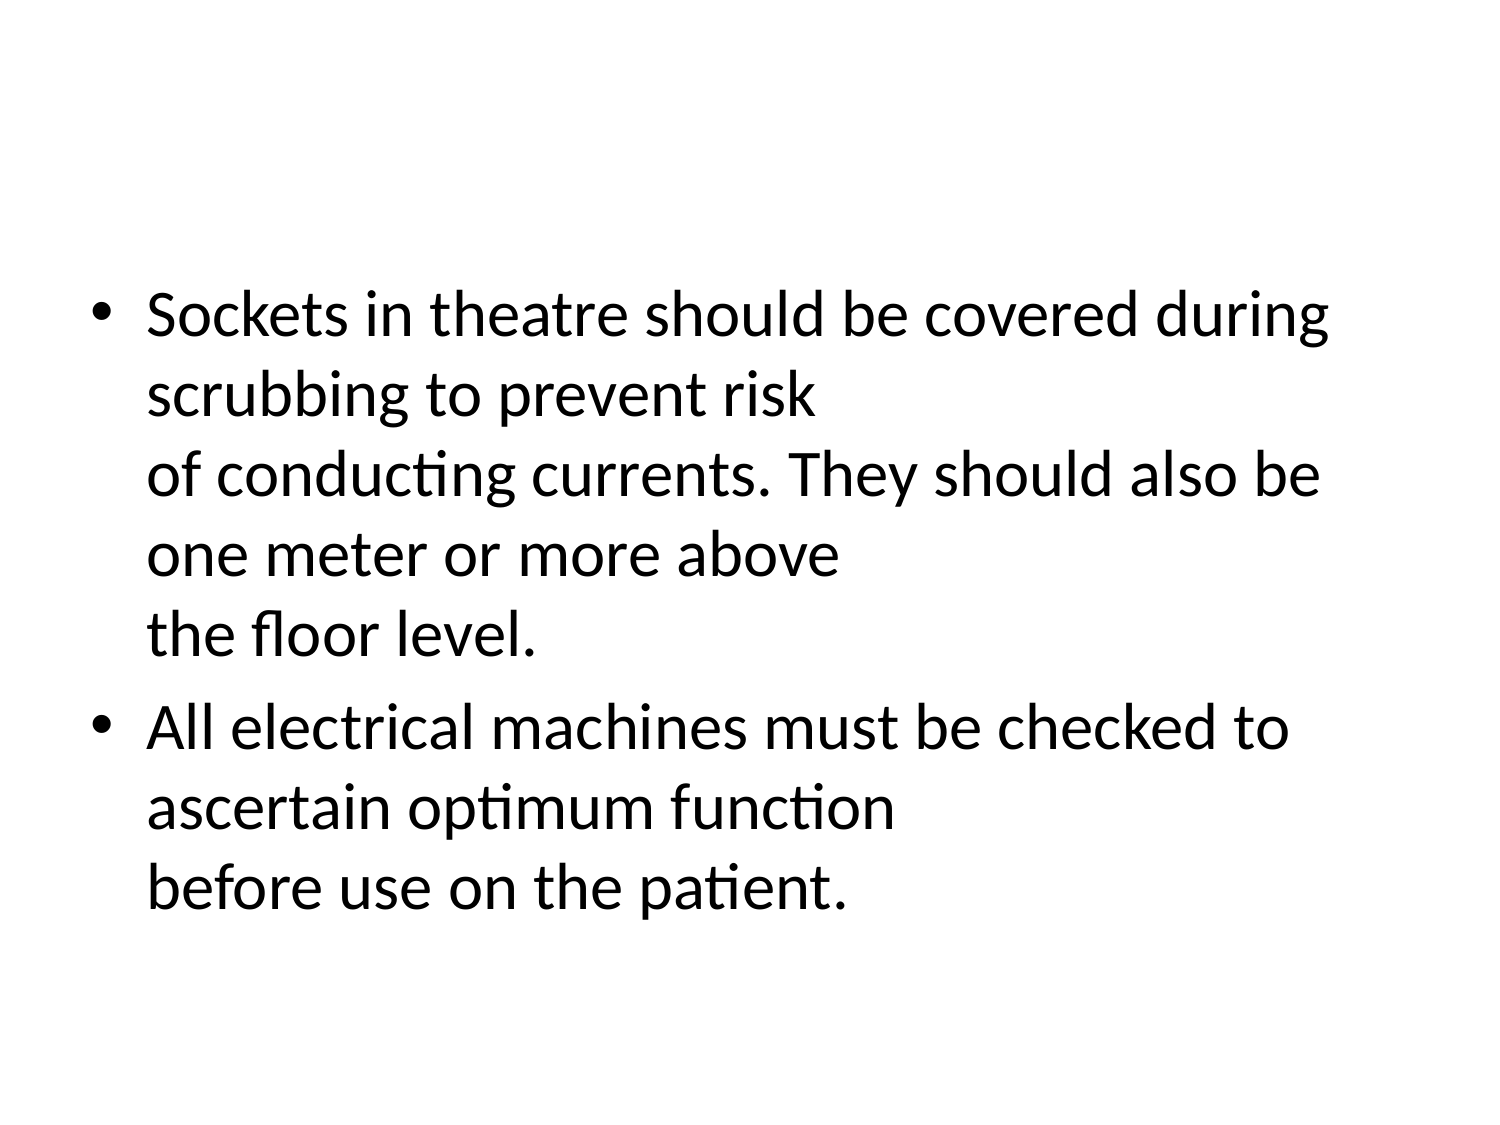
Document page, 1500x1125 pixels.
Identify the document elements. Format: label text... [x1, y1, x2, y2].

list Sockets in theatre should be covered during scrubbing to prevent risk of conducting currents. They should also be one meter or more above the floor level. All electrical machines must be checked to ascertain optimum function before use on the patient. [75, 262, 1425, 1005]
